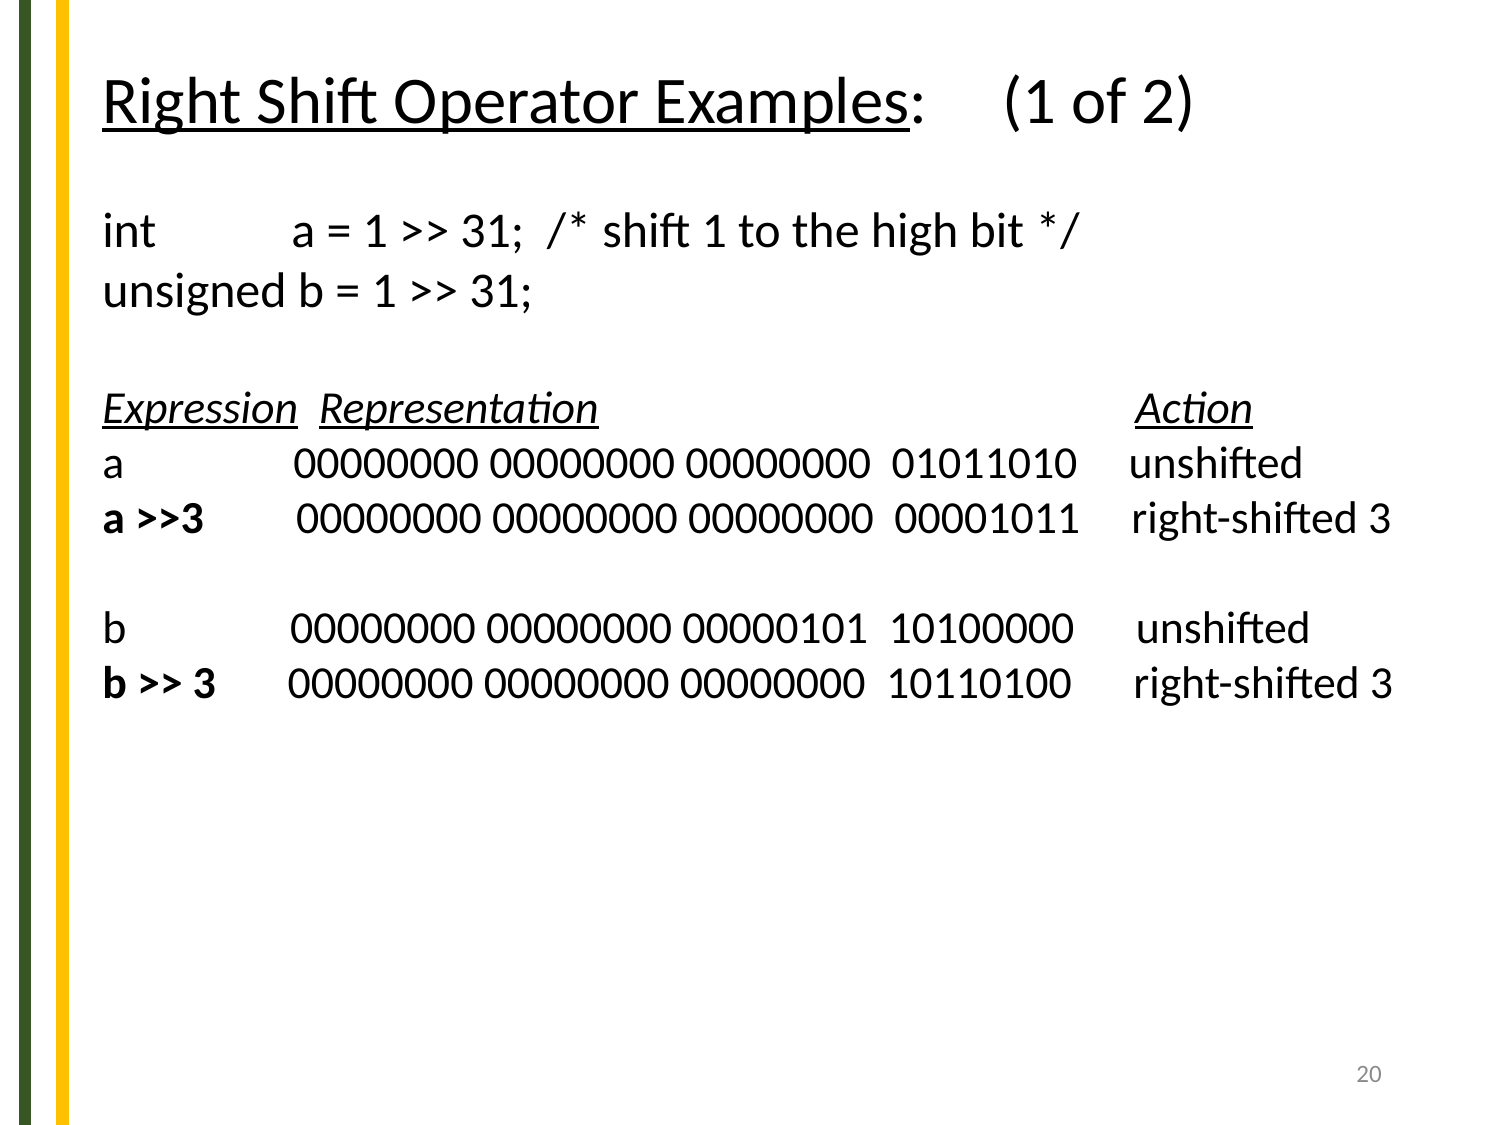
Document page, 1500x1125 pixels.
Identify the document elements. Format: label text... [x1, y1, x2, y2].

slide_number 20 [1059, 1042, 1397, 1103]
text_box Right Shift Operator Examples: (1 of 2) int a = 1 >> 31; /* shift 1 to the high bit */ unsigned b = 1 >> 31; Expression Representation Action a 00000000 00000000 00000000 01011010 unshifted a >>3 00000000 00000000 00000000 00001011 right-shifted 3 b 00000000 00000000 00000101 10100000 unshifted b >> 3 00000000 00000000 00000000 10110100 right-shifted 3 [87, 49, 1425, 715]
